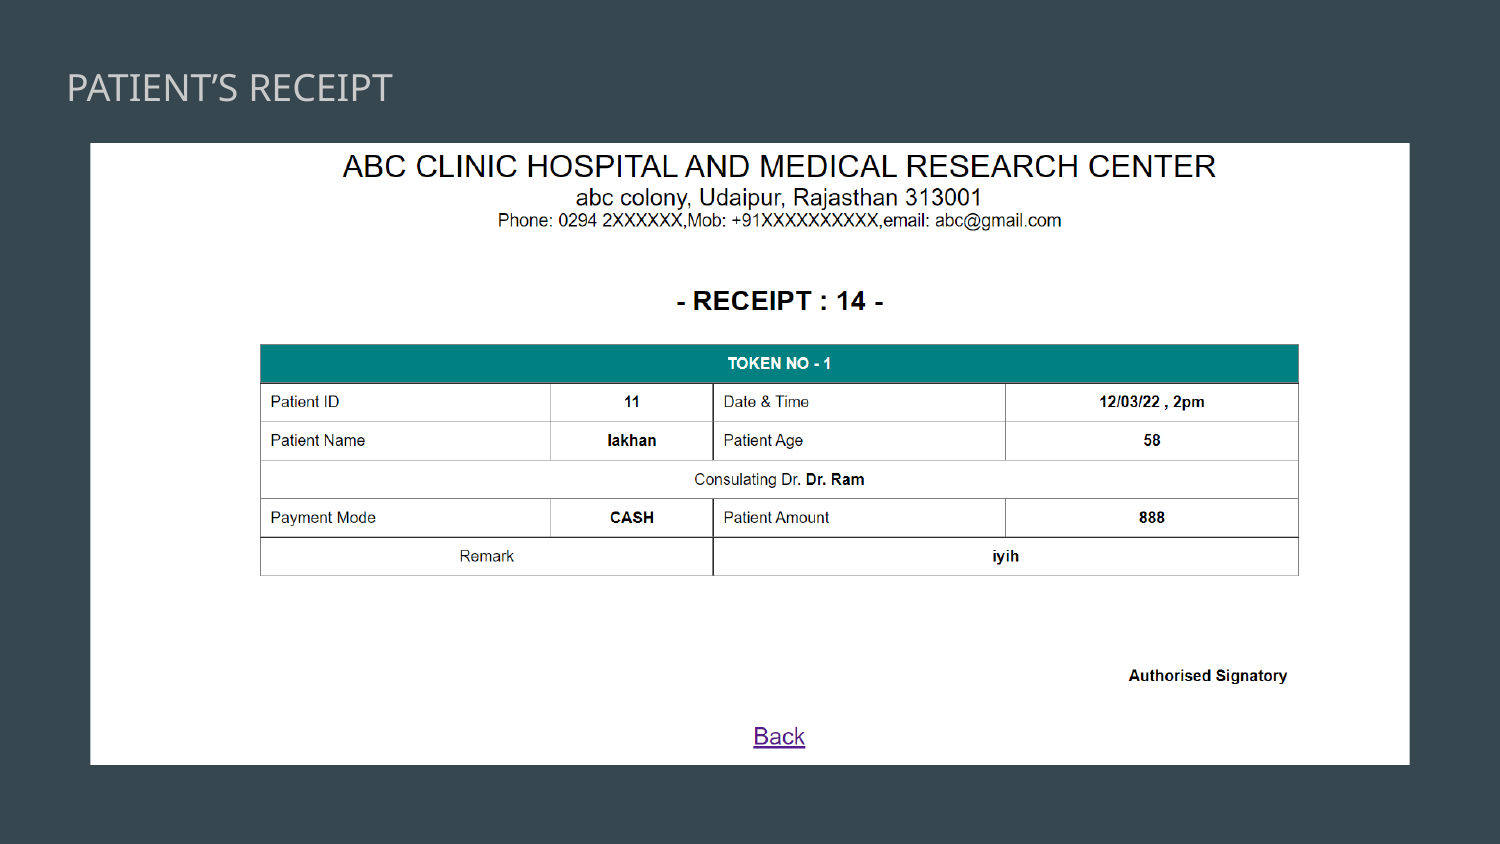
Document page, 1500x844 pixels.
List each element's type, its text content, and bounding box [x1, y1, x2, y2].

list PATIENT’S RECEIPT [51, 39, 1449, 600]
picture [90, 142, 1410, 765]
